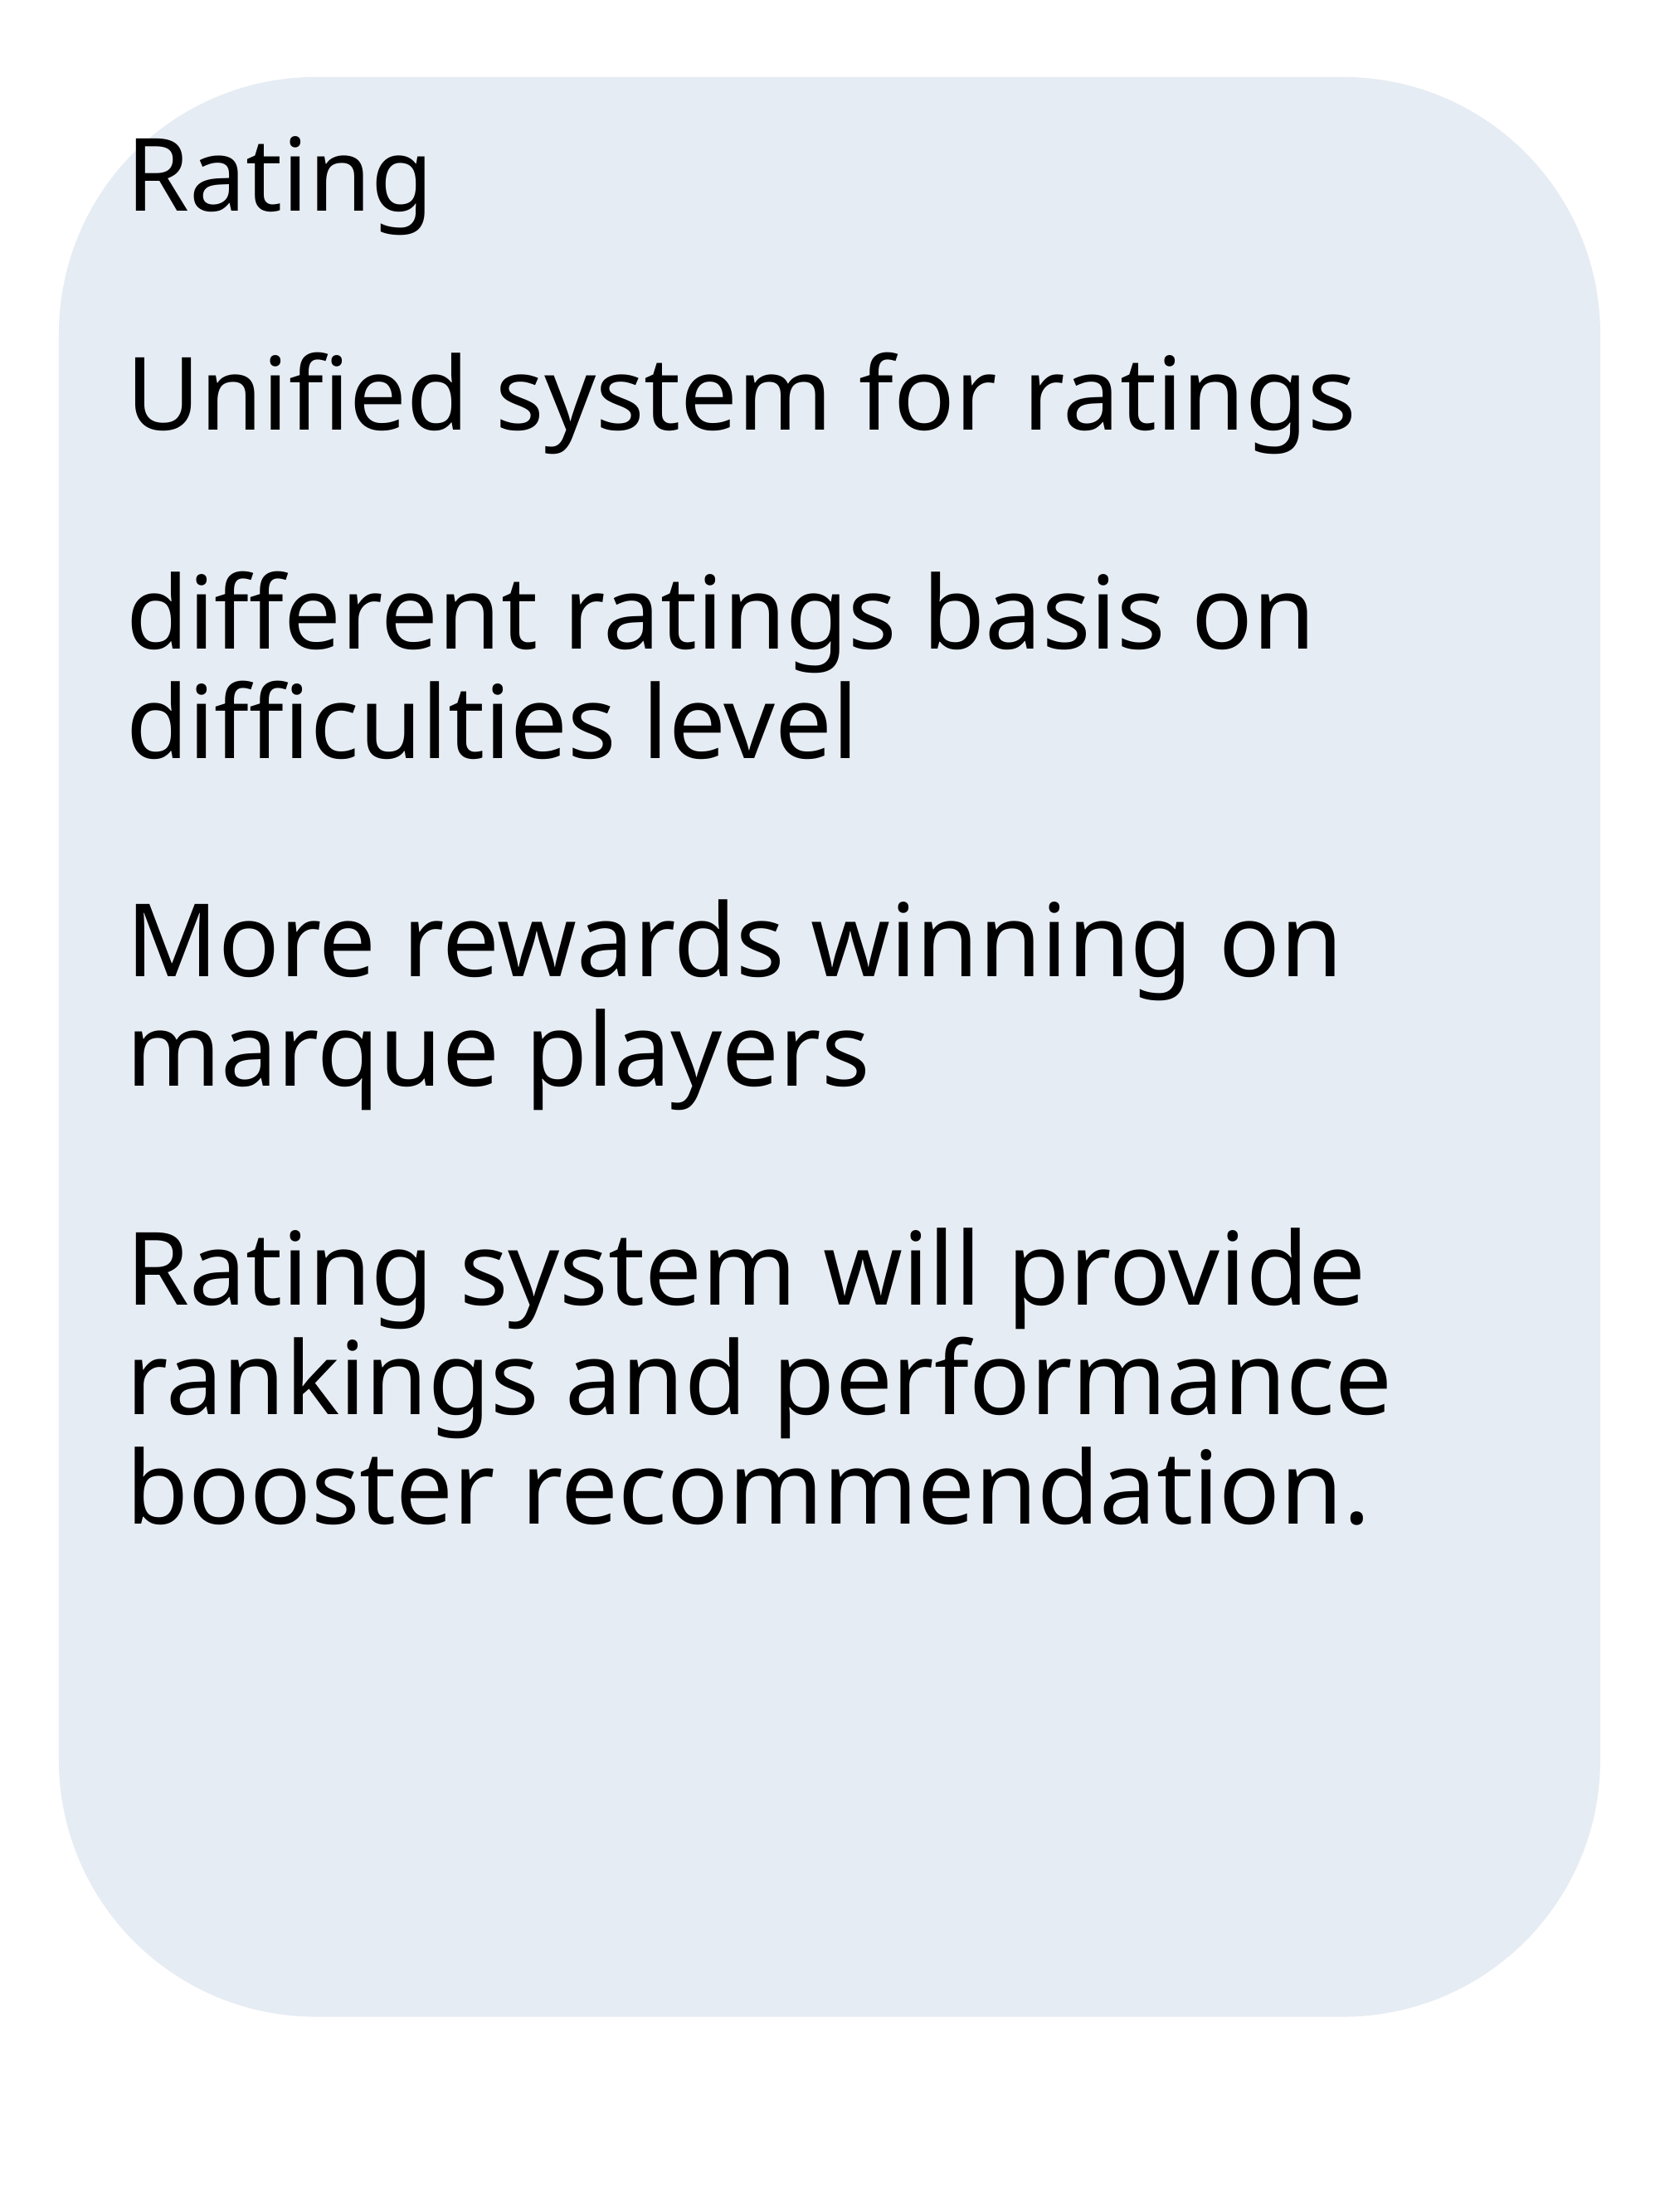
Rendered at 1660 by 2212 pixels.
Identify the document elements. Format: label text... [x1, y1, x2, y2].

title Rating Unified system for ratings different ratings basis on difficulties level More rewards winning on marque players Rating system will provide rankings and performance booster recommendation. [114, 117, 1546, 227]
